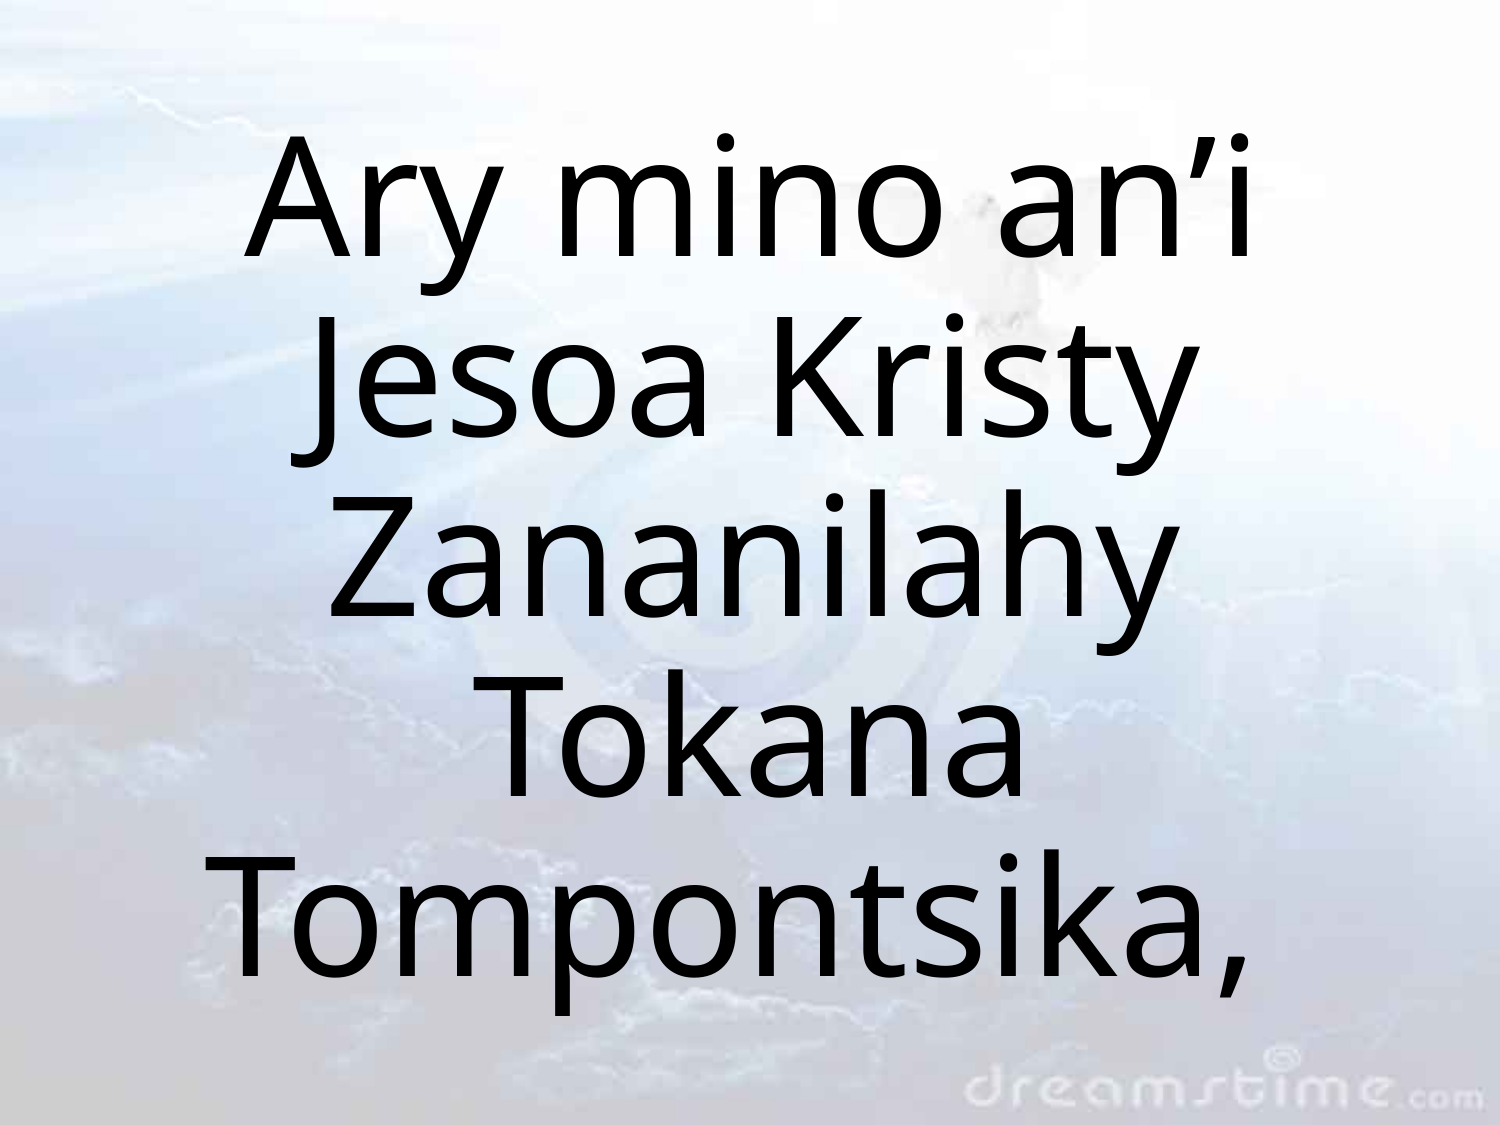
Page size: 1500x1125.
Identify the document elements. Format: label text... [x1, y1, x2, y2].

picture [0, 0, 1500, 1125]
title Ary mino an’i Jesoa Kristy Zananilahy Tokana Tompontsika, [106, 453, 1401, 672]
